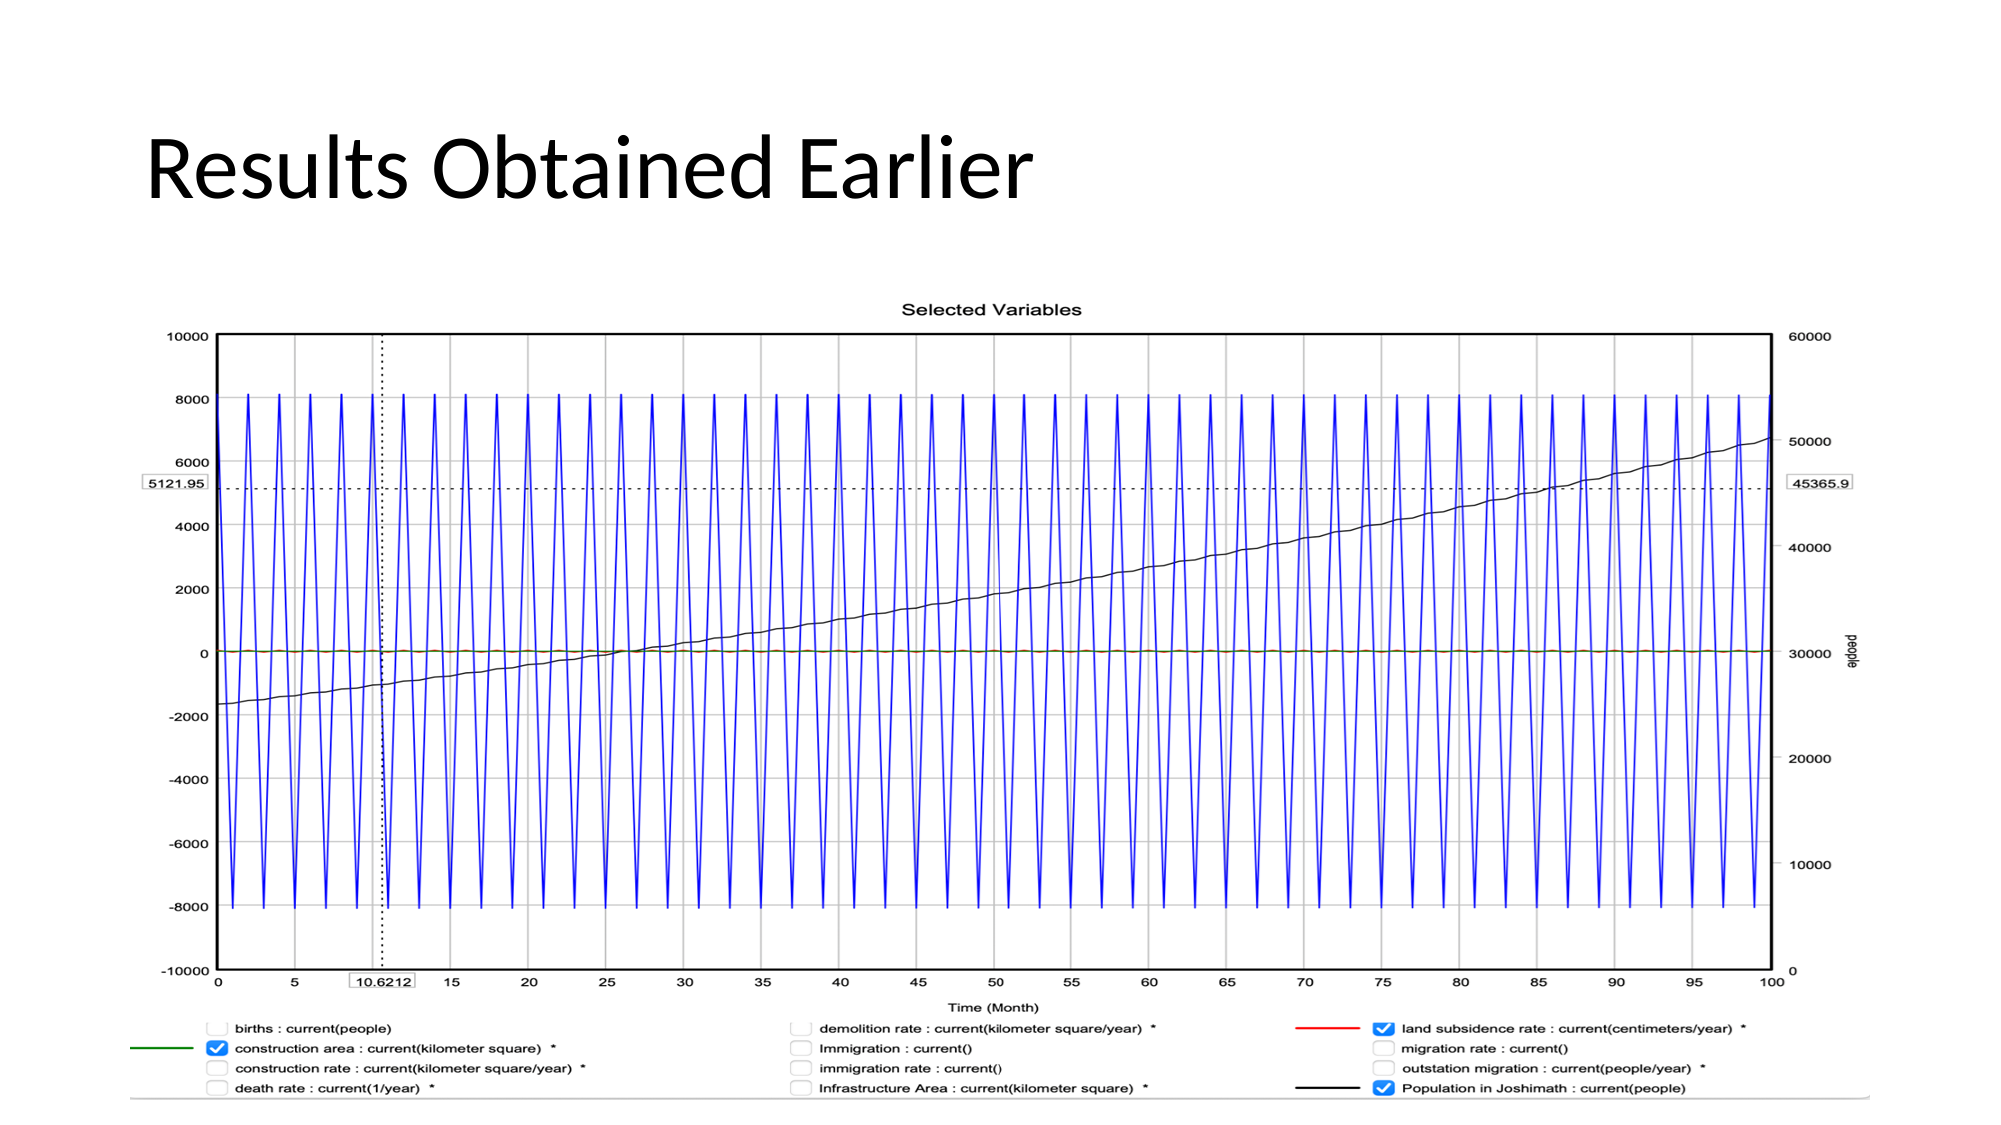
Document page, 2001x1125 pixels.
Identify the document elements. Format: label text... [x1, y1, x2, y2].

title Results Obtained Earlier [137, 59, 1863, 278]
picture [130, 302, 1870, 1101]
